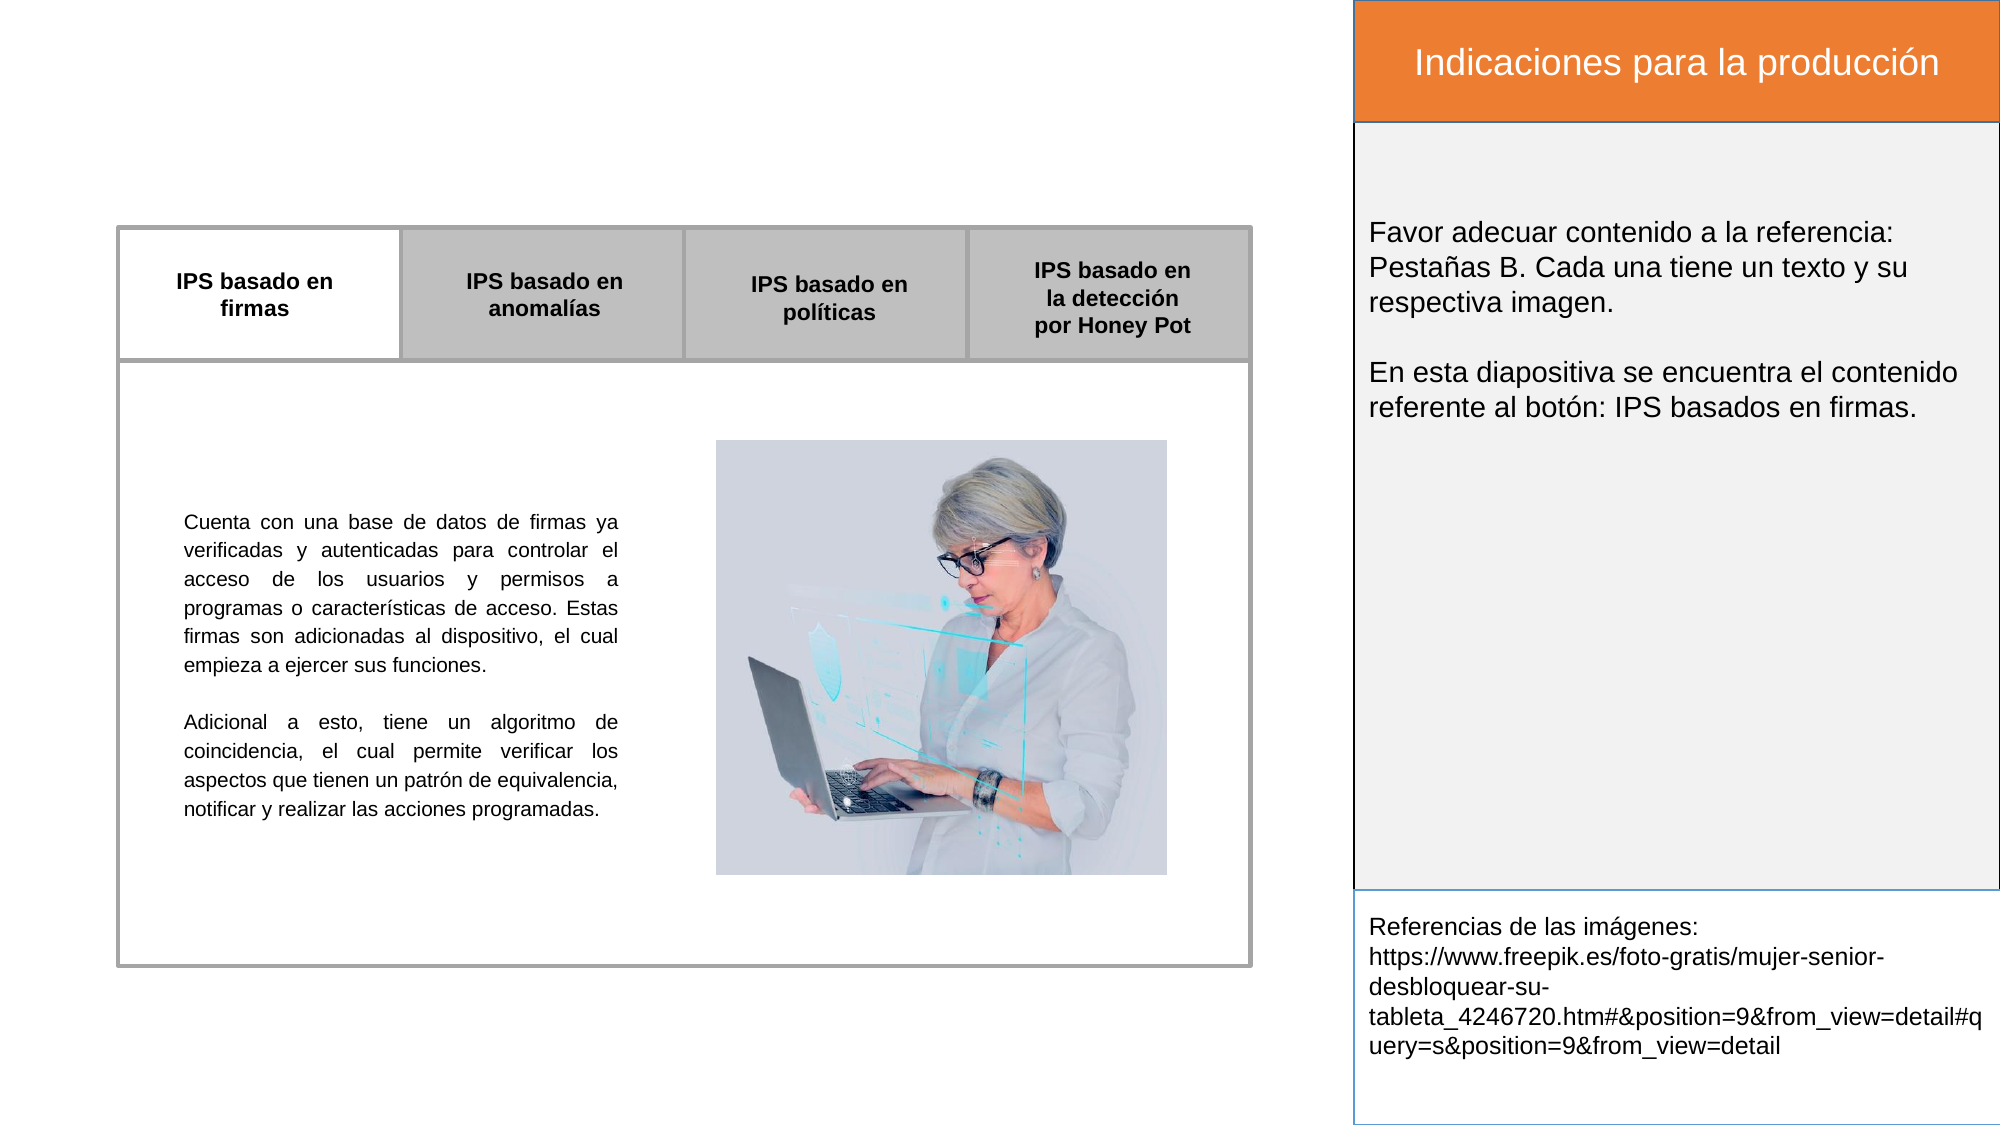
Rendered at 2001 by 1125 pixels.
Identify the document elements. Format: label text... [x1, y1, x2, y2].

text_box Referencias de las imágenes: https://www.freepik.es/foto-gratis/mujer-senior-desbloquear-su-tableta_4246720.htm#&position=9&from_view=detail#query=s&position=9&from_view=detail [1353, 889, 2000, 1125]
text_box [1353, 122, 2000, 206]
text_box IPS basado en la detección por Honey Pot [1018, 248, 1208, 347]
text_box IPS basado en políticas [735, 262, 925, 333]
text_box [684, 227, 967, 360]
text_box [401, 227, 684, 360]
picture [716, 439, 1168, 876]
text_box IPS basado en anomalías [450, 258, 640, 330]
text_box [1353, 701, 2000, 889]
text_box [117, 227, 401, 360]
text_box [967, 227, 1251, 360]
text_box Cuenta con una base de datos de firmas ya verificadas y autenticadas para controlar el acceso de los usuarios y permisos a programas o características de acceso. Estas firmas son adicionadas al dispositivo, el cual empieza a ejercer sus funciones. Adicional a esto, tiene un algoritmo de coincidencia, el cual permite verificar los aspectos que tienen un patrón de equivalencia, notificar y realizar las acciones programadas. [168, 497, 634, 830]
text_box Favor adecuar contenido a la referencia: Pestañas B. Cada una tiene un texto y su respectiva imagen. En esta diapositiva se encuentra el contenido referente al botón: IPS basados en firmas. [1353, 206, 2000, 701]
text_box [117, 360, 1251, 966]
text_box IPS basado en firmas [160, 258, 350, 330]
text_box Indicaciones para la producción [1353, 0, 2000, 122]
